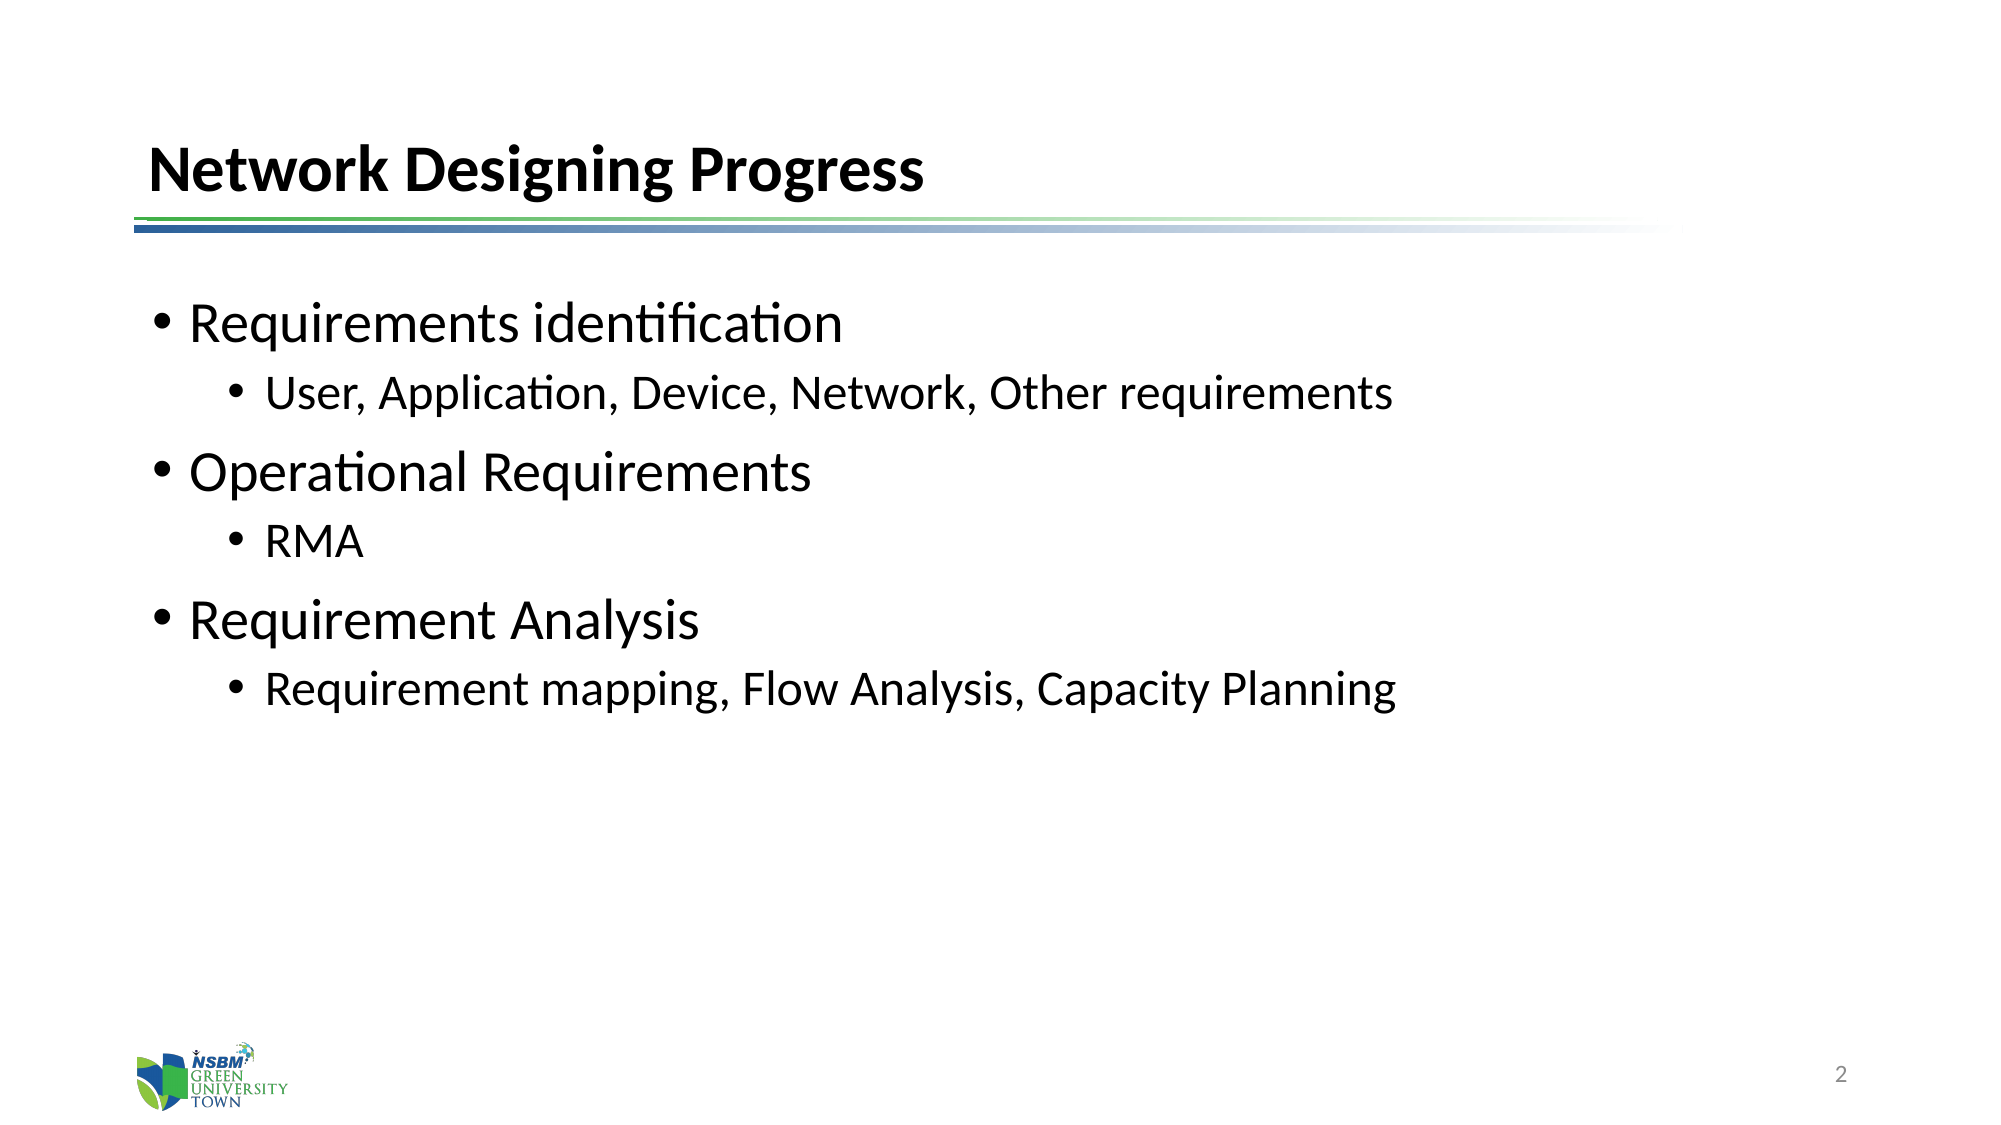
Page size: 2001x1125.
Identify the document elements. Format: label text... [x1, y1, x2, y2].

title Network Designing Progress [133, 85, 1859, 256]
slide_number 2 [1412, 1042, 1863, 1103]
picture [137, 1042, 288, 1111]
list Requirements identification User, Application, Device, Network, Other requirements Operational Requirements RMA Requirement Analysis Requirement mapping, Flow Analysis, Capacity Planning [137, 285, 1863, 999]
